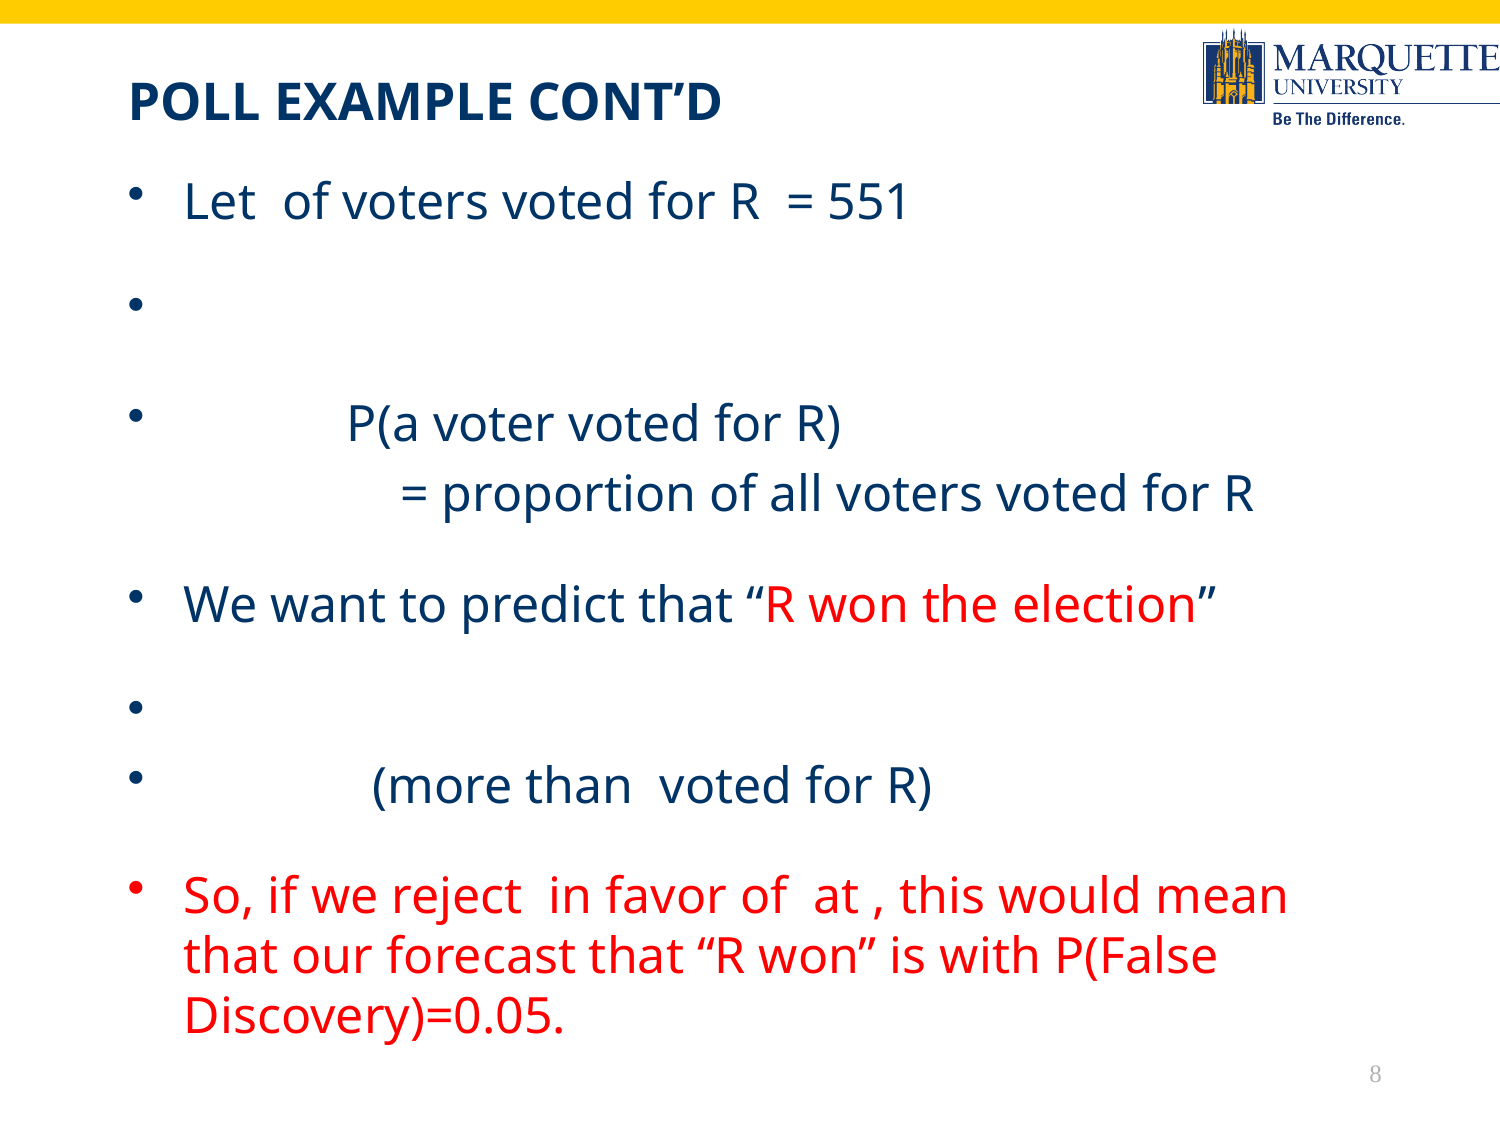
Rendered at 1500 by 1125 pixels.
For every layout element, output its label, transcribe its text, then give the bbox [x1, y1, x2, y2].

title Poll Example Cont’d [112, 37, 1388, 163]
slide_number 8 [1059, 1042, 1397, 1103]
picture [1203, 27, 1500, 125]
